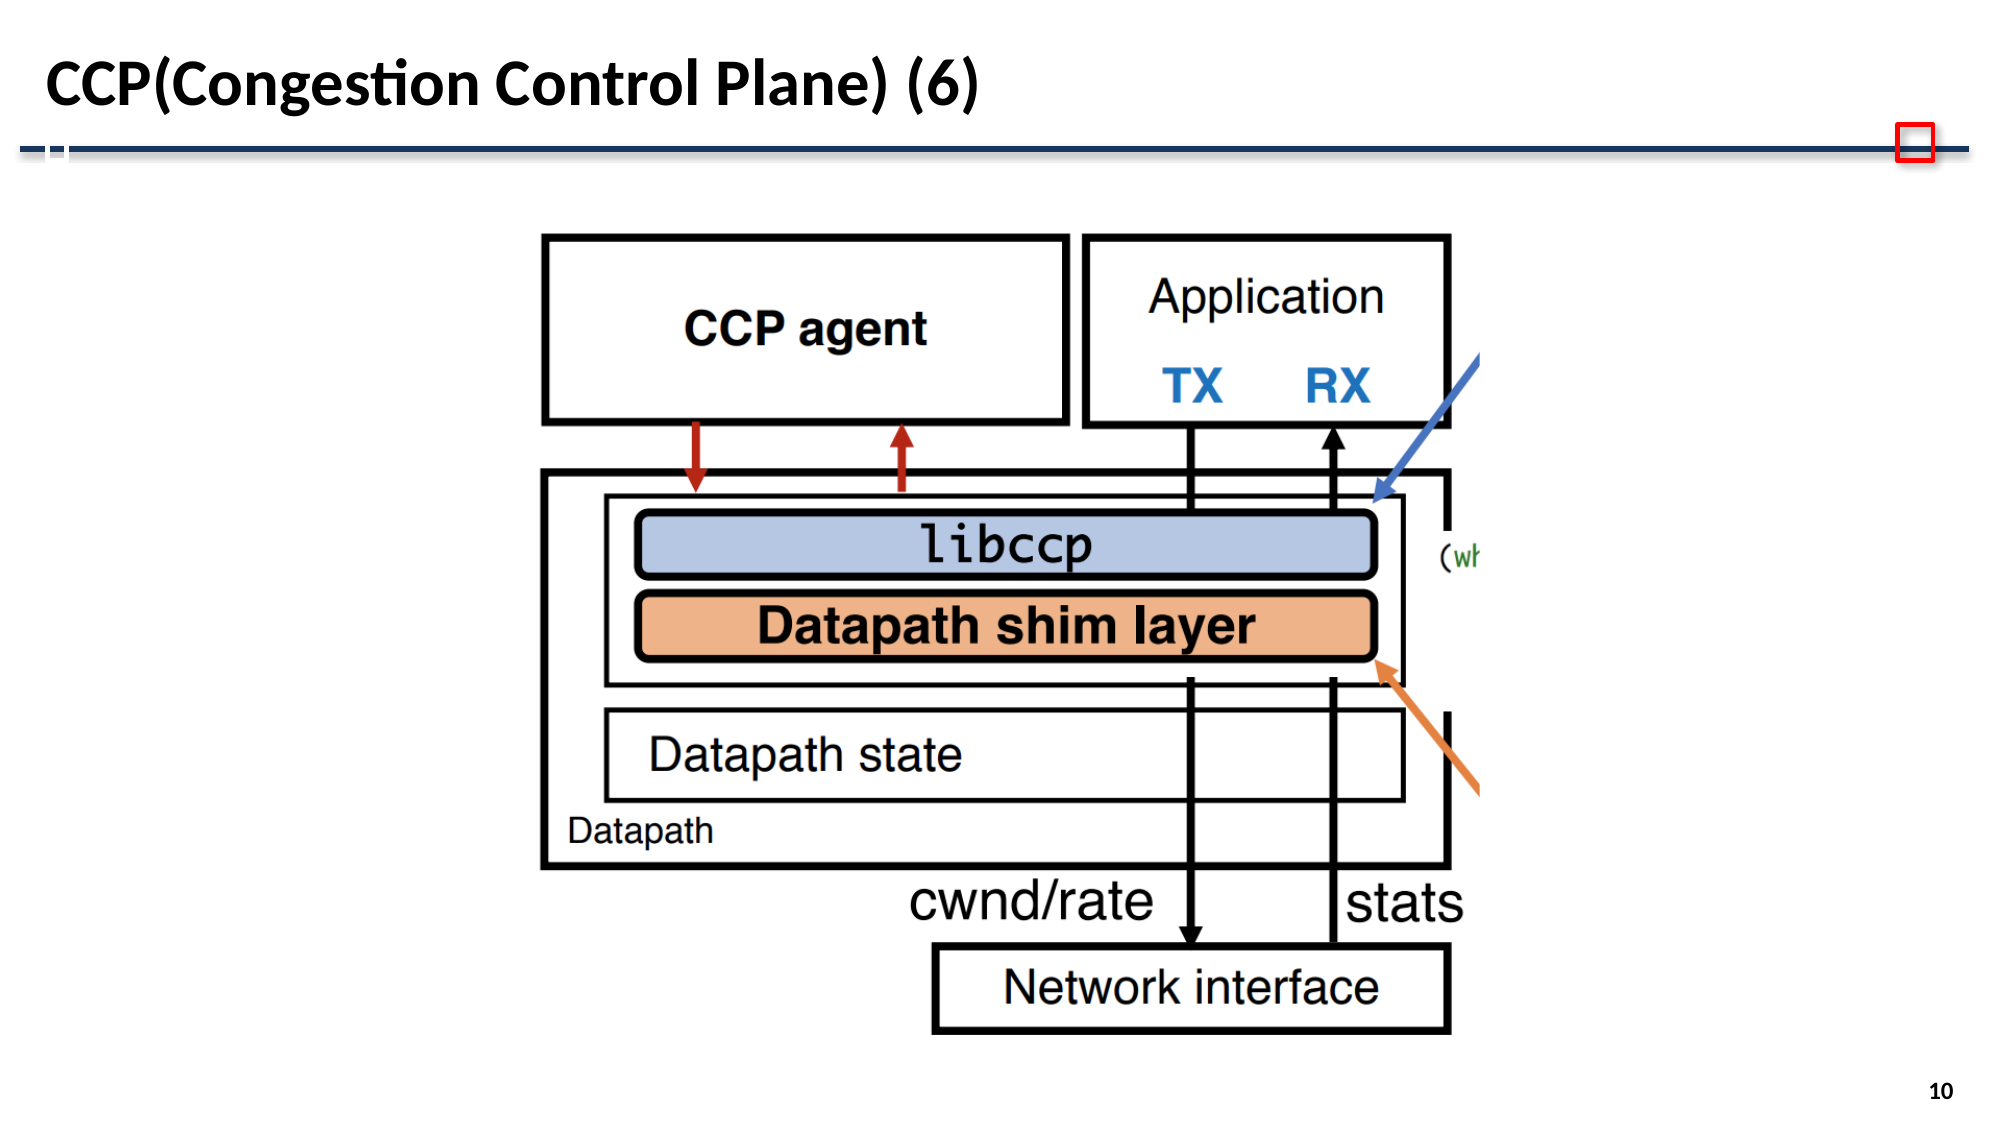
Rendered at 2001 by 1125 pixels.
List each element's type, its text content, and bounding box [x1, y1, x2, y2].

slide_number 10 [1826, 1071, 1969, 1108]
title CCP(Congestion Control Plane) (6) [31, 7, 1969, 151]
picture [520, 196, 1480, 1060]
